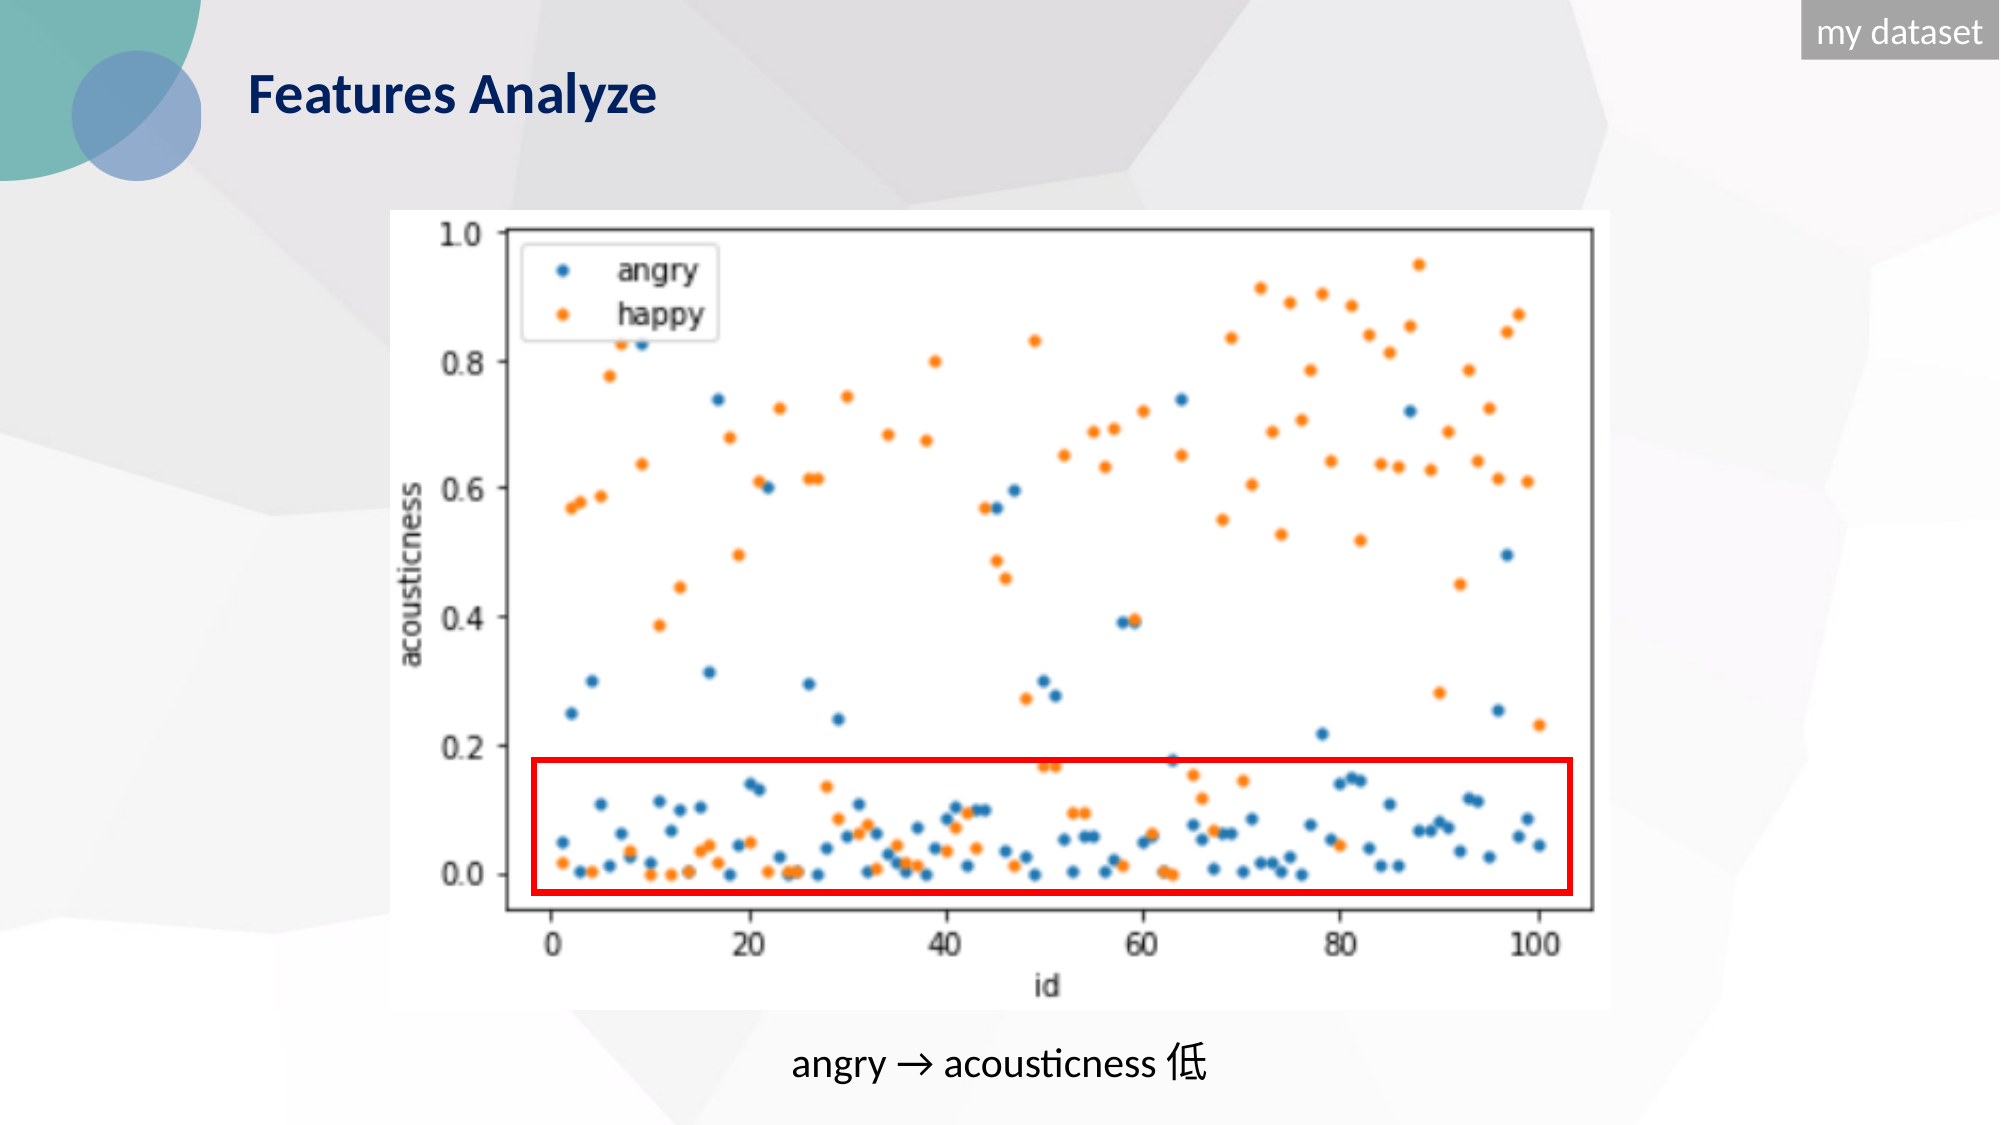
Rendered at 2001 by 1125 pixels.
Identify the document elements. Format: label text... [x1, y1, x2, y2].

text_box Features Analyze [234, 47, 673, 133]
text_box my dataset [1800, 0, 2000, 61]
picture [0, 0, 2001, 1125]
text_box angry → acousticness低 [776, 1028, 1224, 1094]
